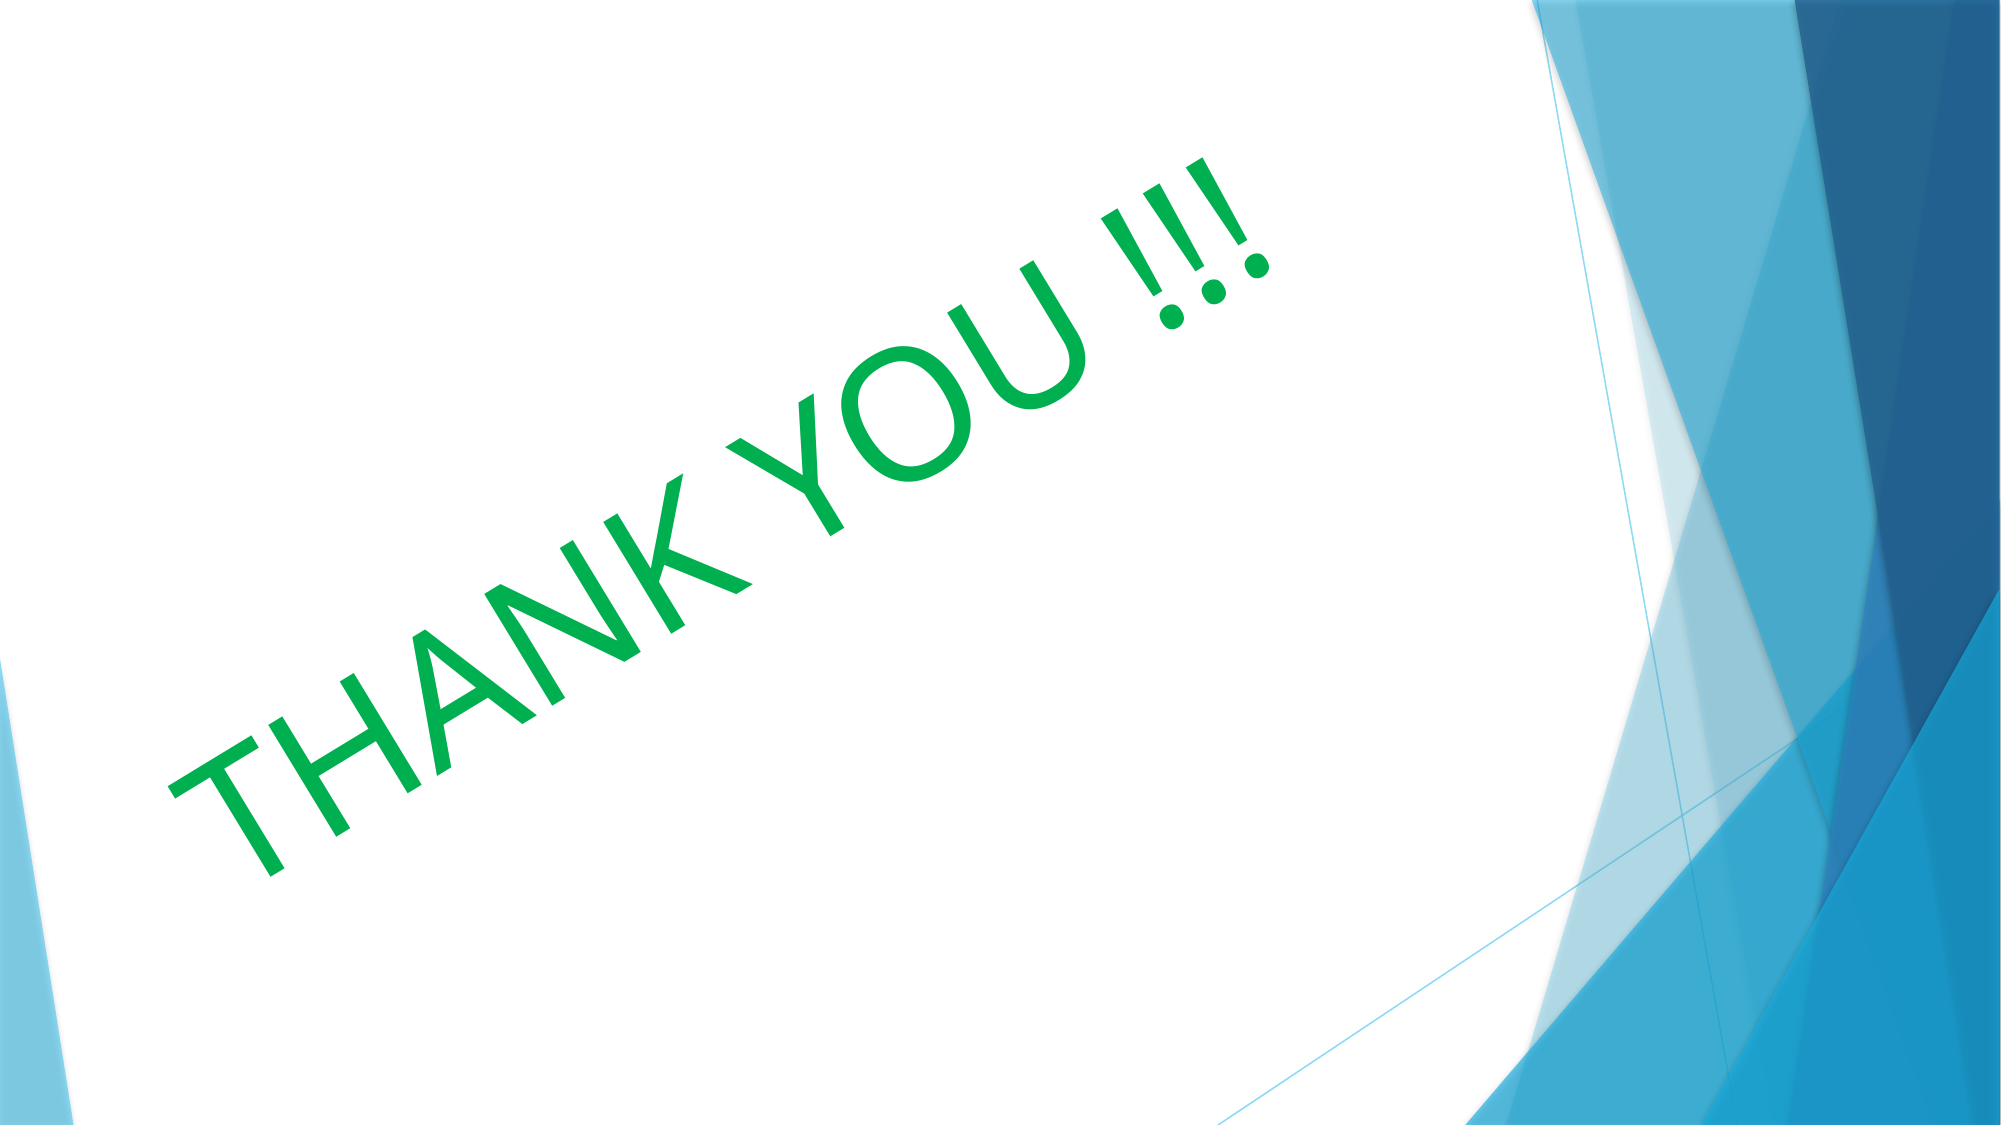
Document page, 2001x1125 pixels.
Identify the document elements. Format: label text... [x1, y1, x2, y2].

title THANK YOU !!! [122, 84, 1306, 909]
